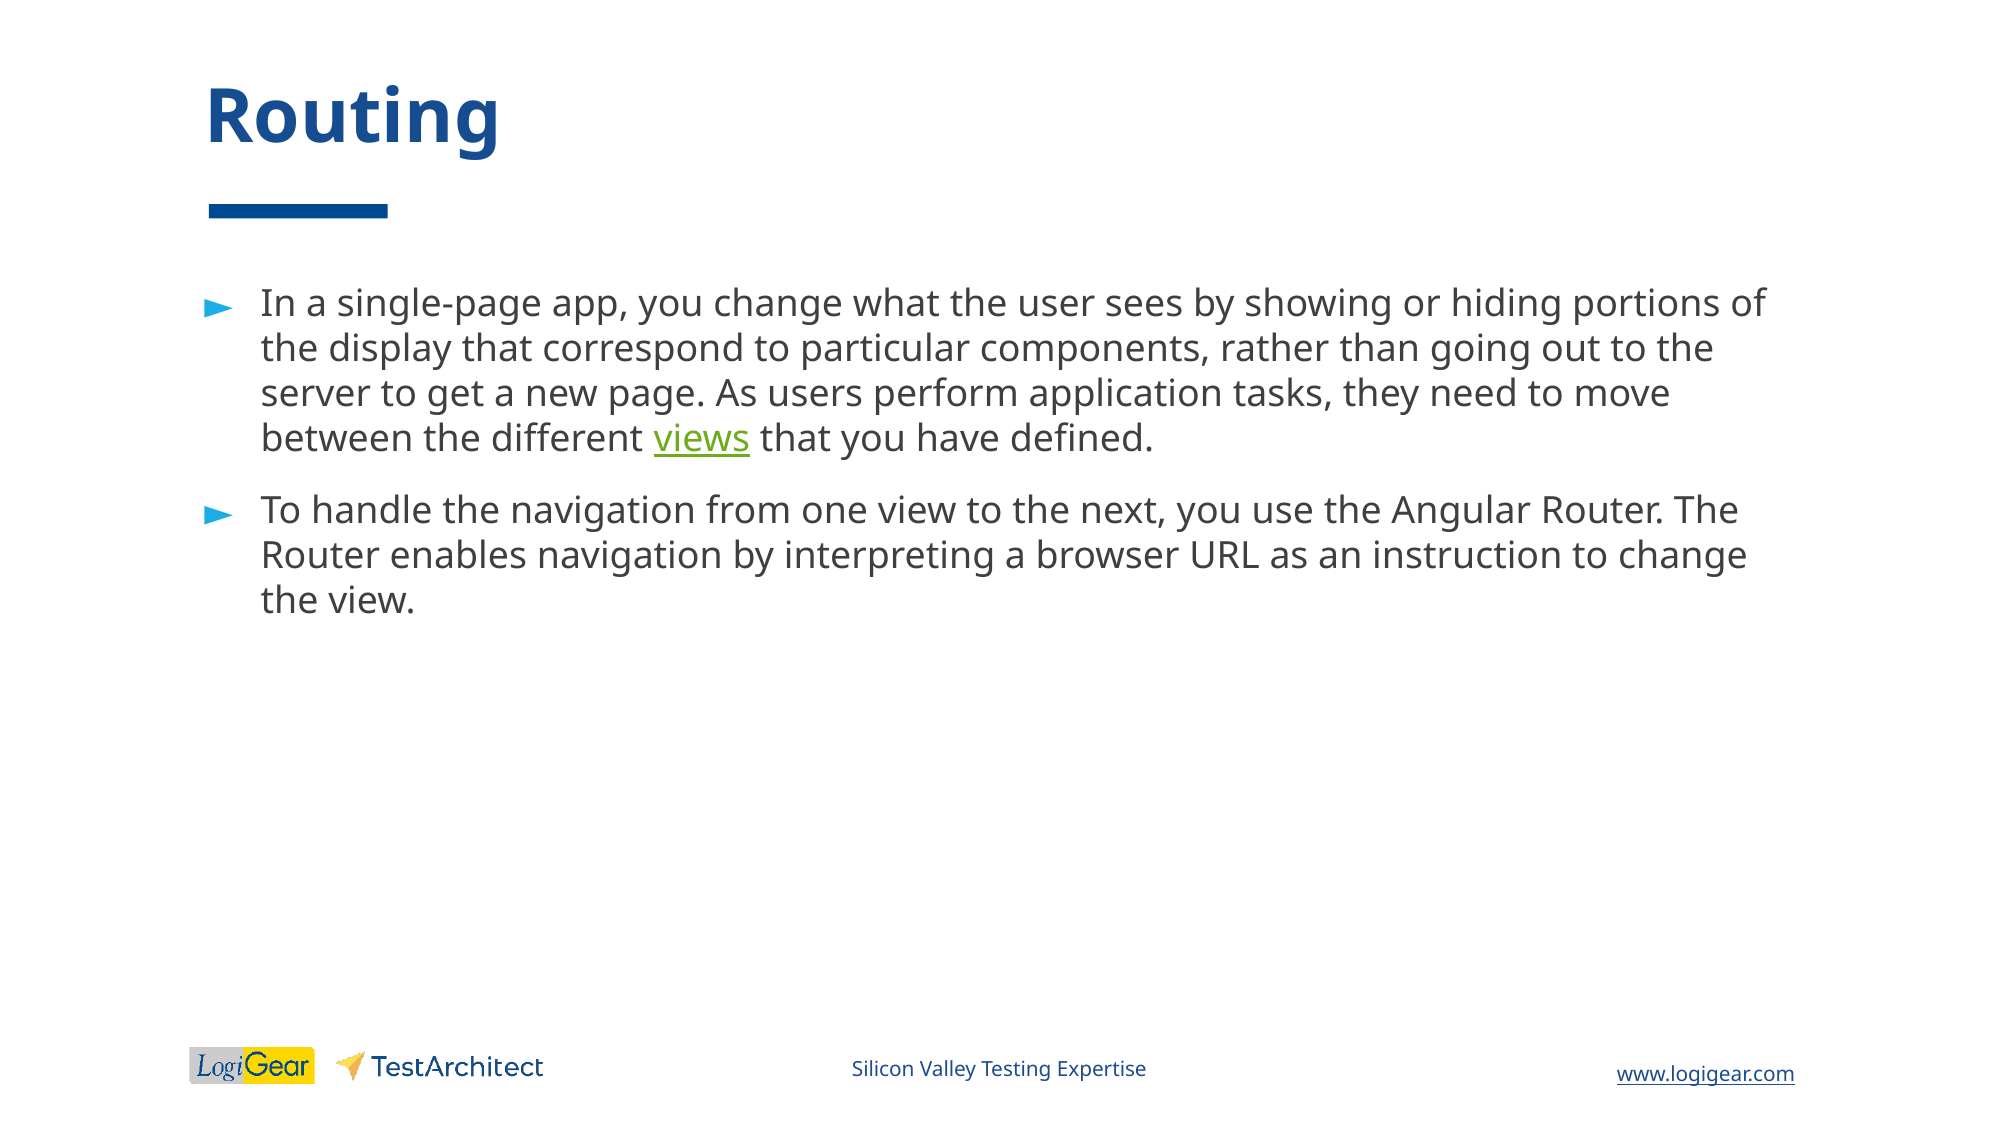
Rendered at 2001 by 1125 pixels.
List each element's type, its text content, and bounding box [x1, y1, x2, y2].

title Routing [189, 54, 1809, 171]
list In a single-page app, you change what the user sees by showing or hiding portions of the display that correspond to particular components, rather than going out to the server to get a new page. As users perform application tasks, they need to move between the different views that you have defined. To handle the navigation from one view to the next, you use the Angular Router. The Router enables navigation by interpreting a browser URL as an instruction to change the view. [189, 271, 1809, 832]
picture [335, 1051, 543, 1081]
picture [189, 1047, 315, 1085]
